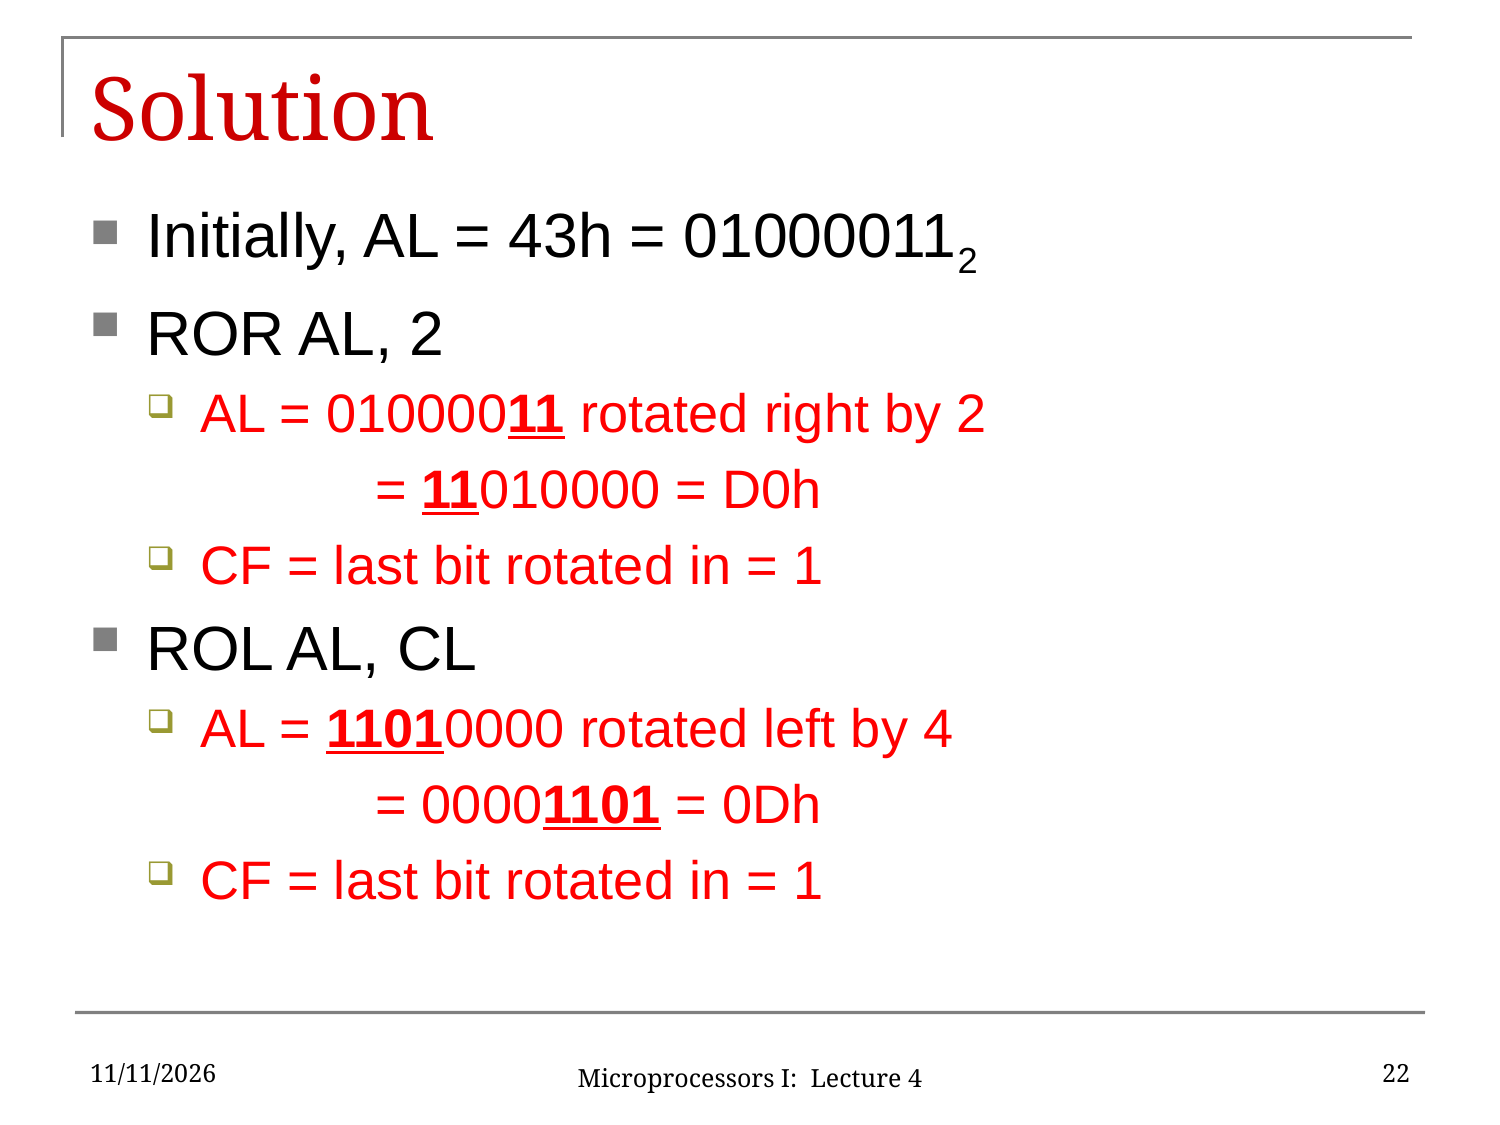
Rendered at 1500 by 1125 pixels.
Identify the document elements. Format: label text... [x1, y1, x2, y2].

footer Microprocessors I: Lecture 4 [512, 1024, 988, 1101]
list Initially, AL = 43h = 010000112 ROR AL, 2 AL = 01000011 rotated right by 2 = 11010000 = D0h CF = last bit rotated in = 1 ROL AL, CL AL = 11010000 rotated left by 4 = 00001101 = 0Dh CF = last bit rotated in = 1 [75, 187, 1425, 1006]
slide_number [74, 1023, 426, 1100]
title Solution [75, 45, 1425, 163]
slide_number 22 [1074, 1023, 1426, 1100]
